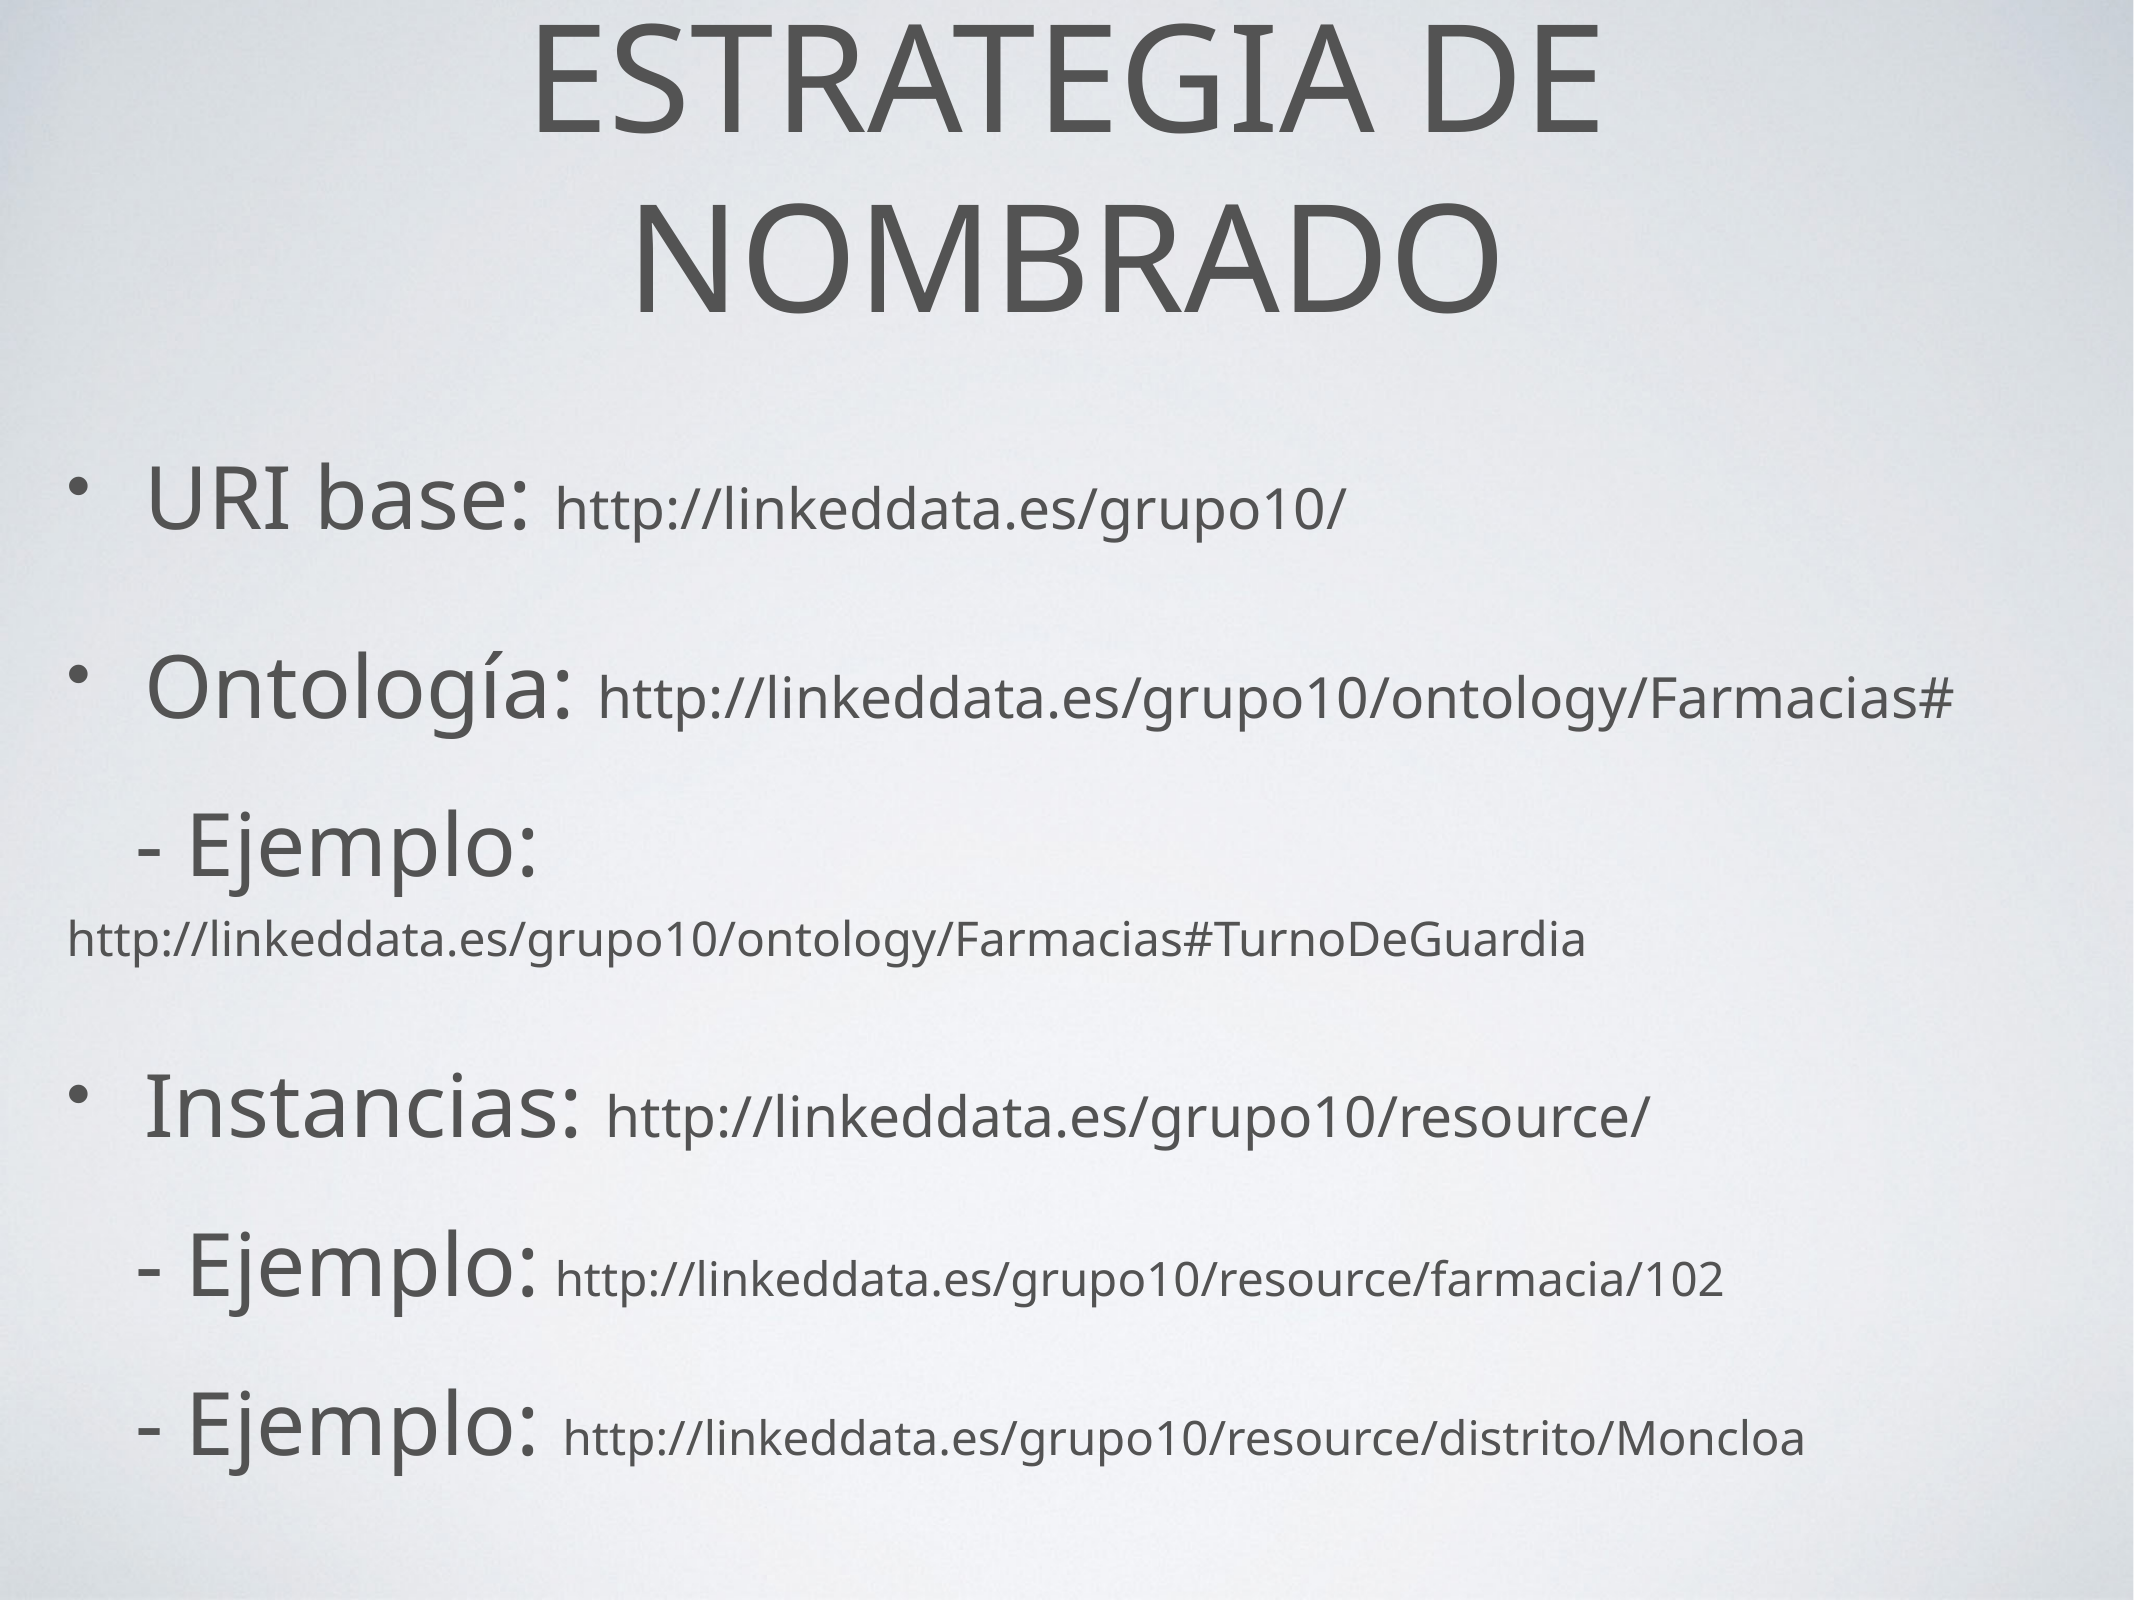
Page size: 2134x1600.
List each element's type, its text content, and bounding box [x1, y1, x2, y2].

picture [0, 0, 2134, 1600]
title ESTRATEGIA DE NOMBRADO [57, 41, 2076, 284]
list URI base: http://linkeddata.es/grupo10/ Ontología: http://linkeddata.es/grupo10/ontology/Farmacias# - Ejemplo: http://linkeddata.es/grupo10/ontology/Farmacias#TurnoDeGuardia Instancias: http://linkeddata.es/grupo10/resource/ - Ejemplo: http://linkeddata.es/grupo10/resource/farmacia/102 - Ejemplo: http://linkeddata.es/grupo10/resource/distrito/Moncloa [57, 380, 2076, 1482]
